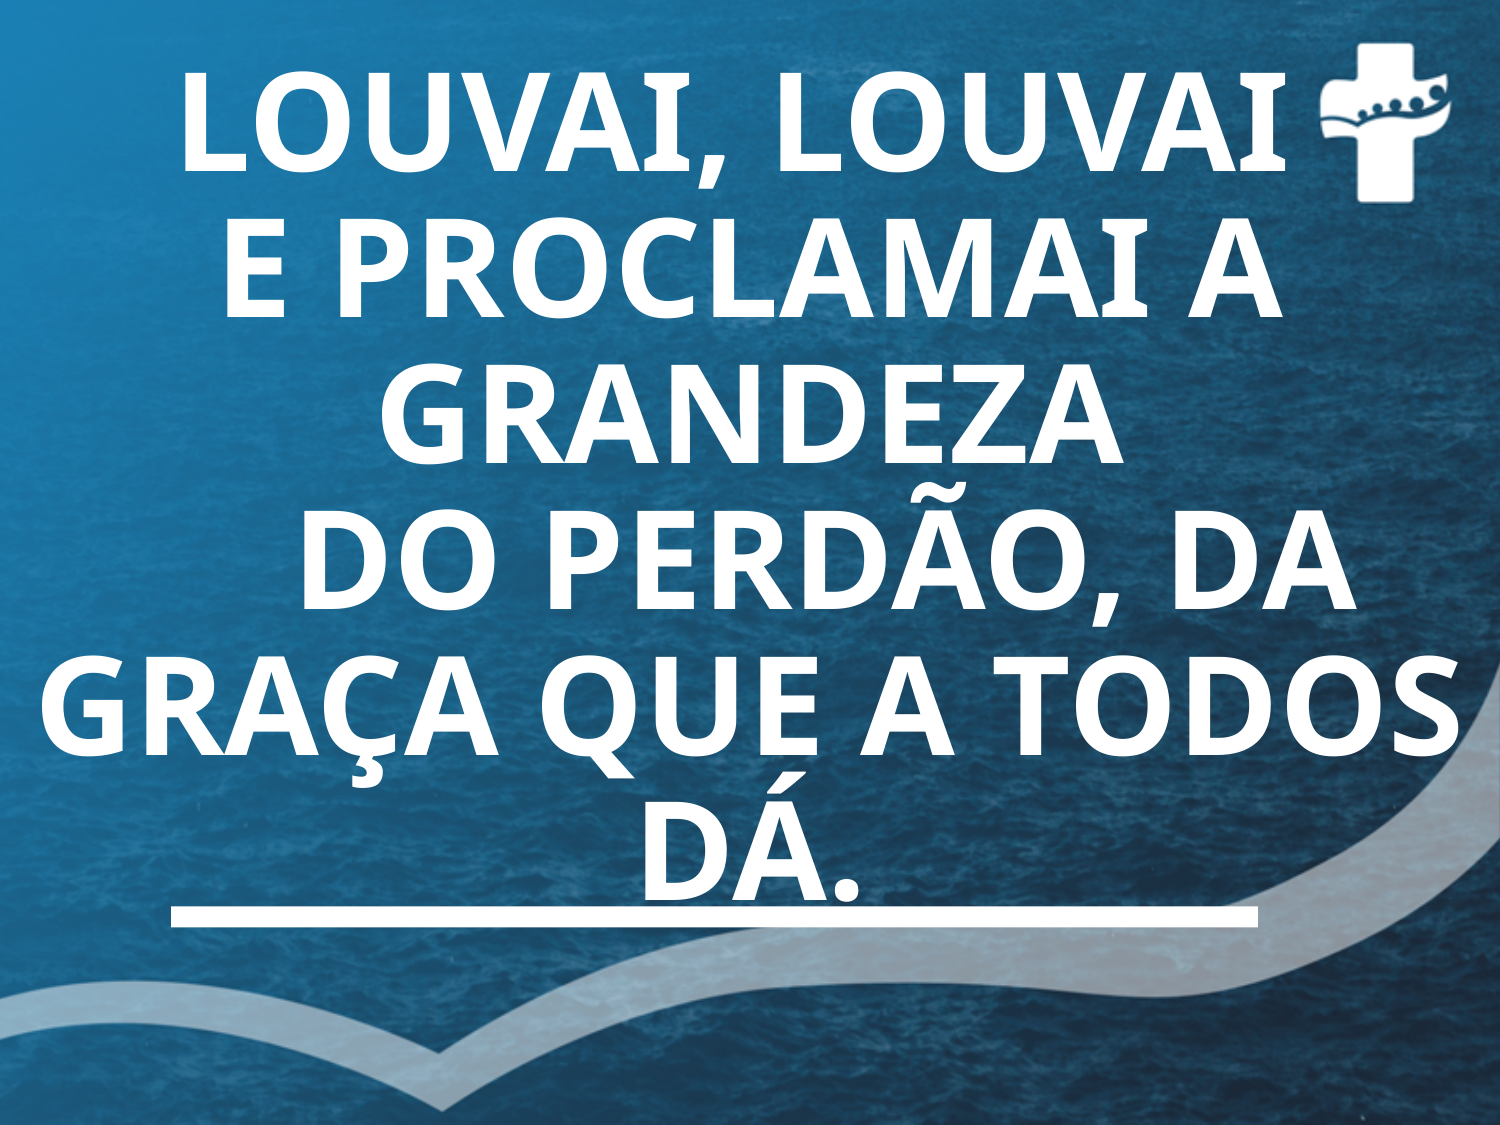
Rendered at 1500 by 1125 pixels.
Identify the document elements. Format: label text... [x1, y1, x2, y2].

picture [0, 0, 1500, 396]
title LOUVAI, LOUVAI E PROCLAMAI A GRANDEZA DO PERDÃO, DA GRAÇA QUE A TODOS DÁ. [0, 396, 1500, 585]
picture [0, 585, 1500, 1125]
